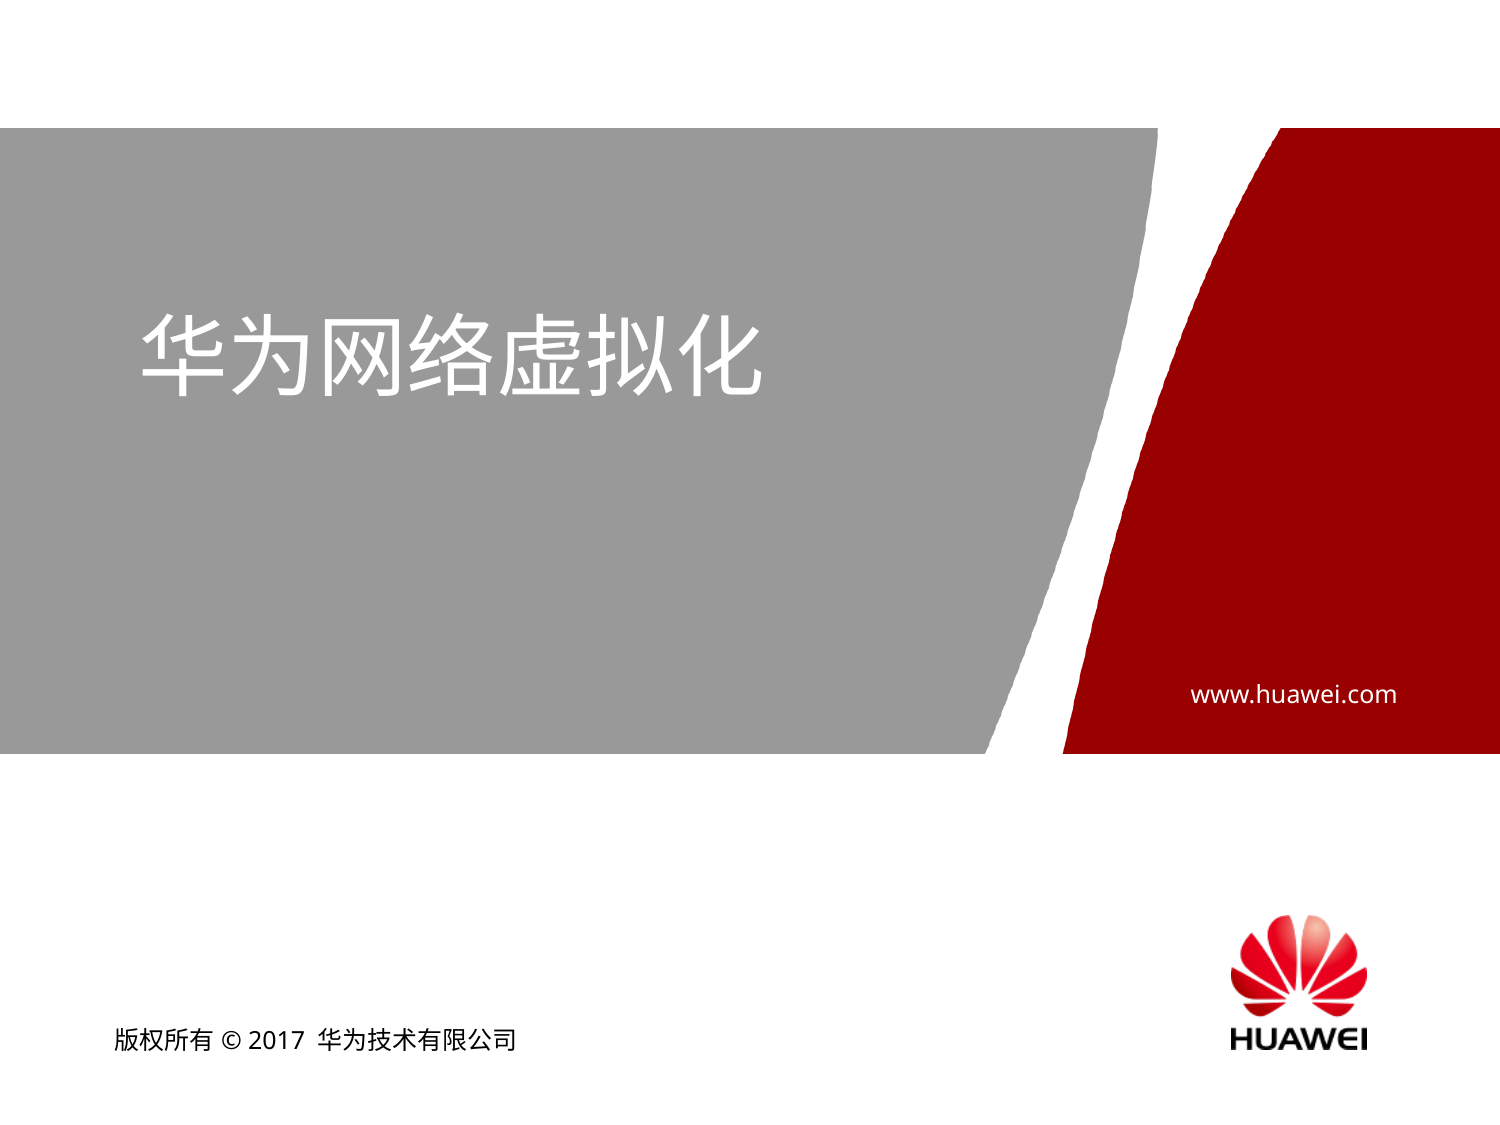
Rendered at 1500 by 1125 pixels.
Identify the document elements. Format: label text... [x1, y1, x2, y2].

title 华为网络虚拟化 [123, 232, 1111, 475]
picture [1231, 915, 1367, 1050]
picture [0, 128, 1500, 754]
